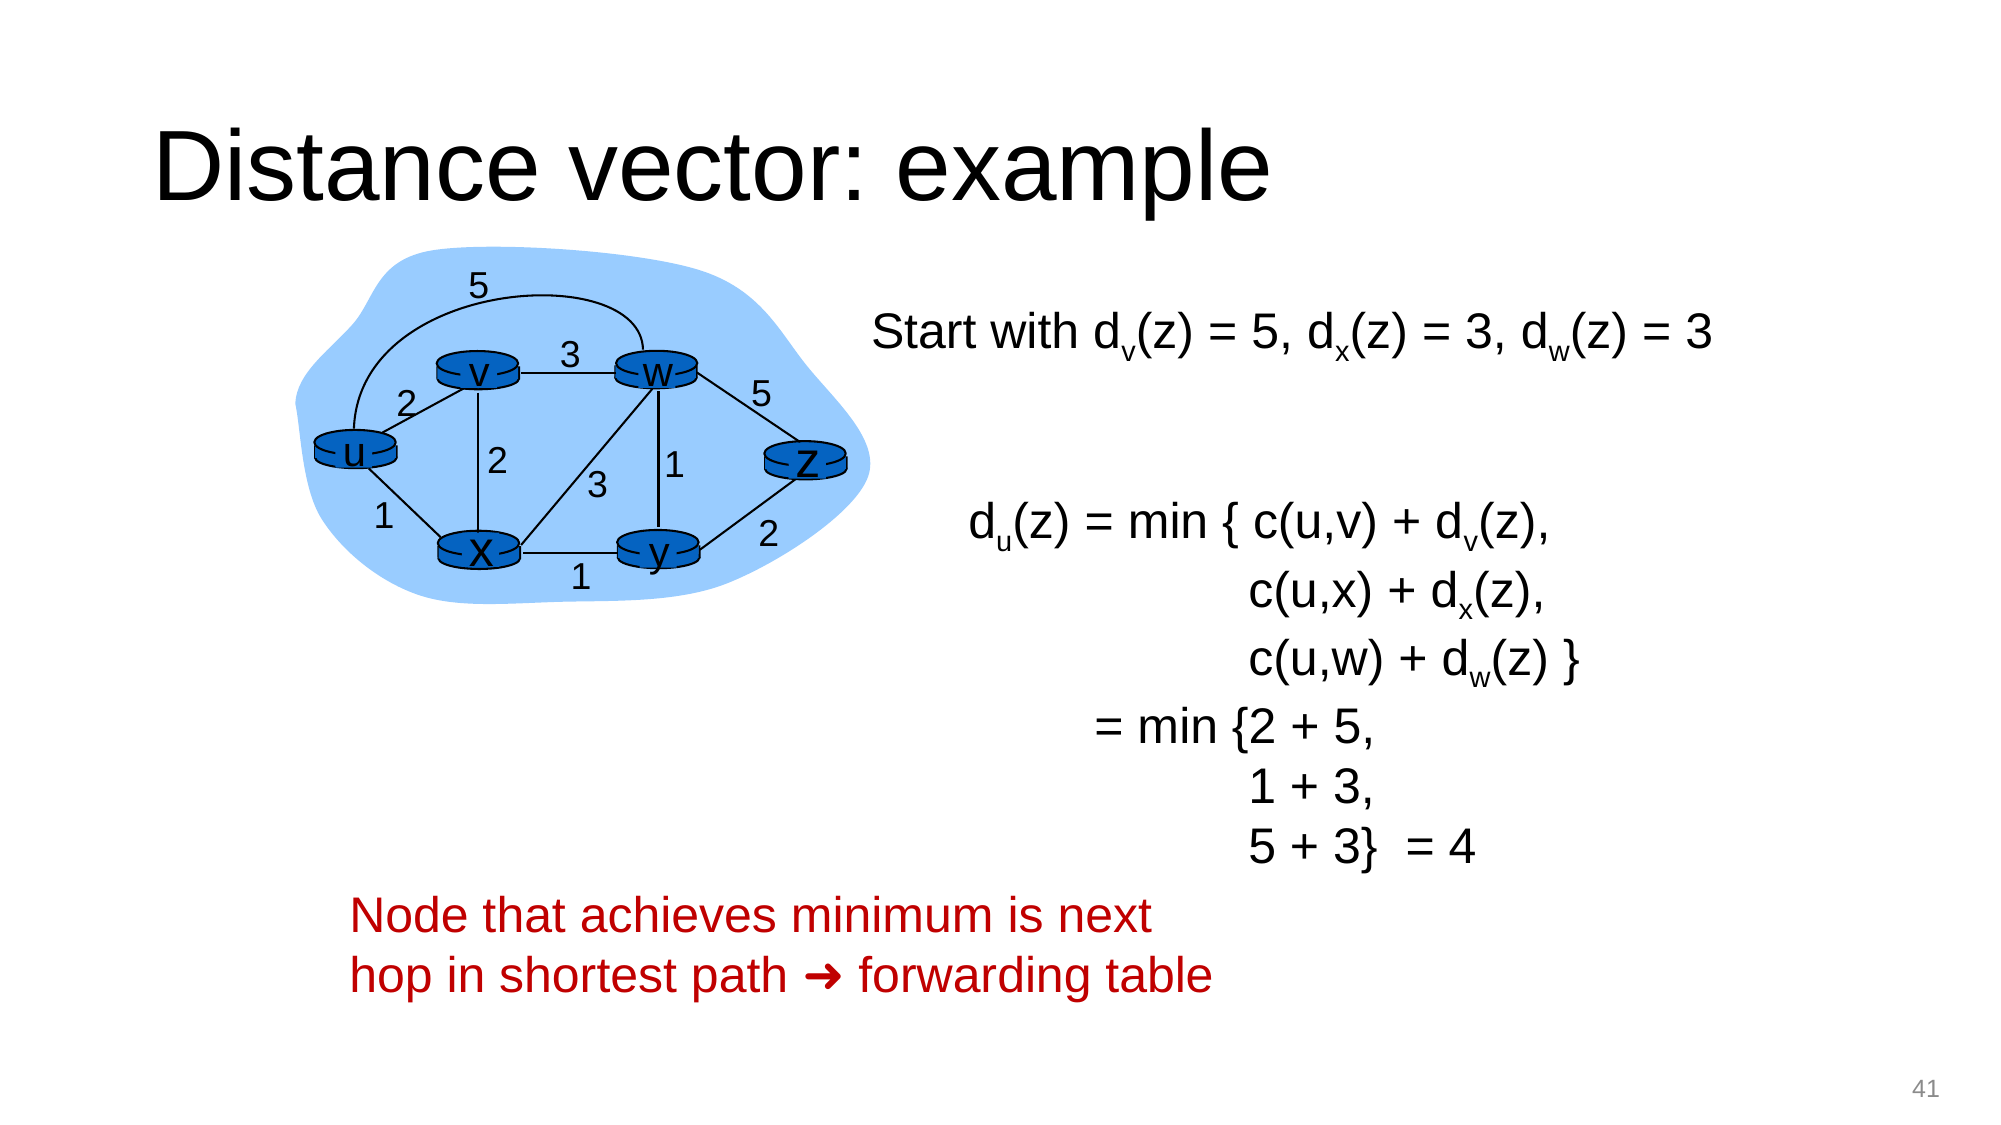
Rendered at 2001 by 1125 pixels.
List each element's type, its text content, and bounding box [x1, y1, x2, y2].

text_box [295, 241, 882, 609]
text_box Start with dv(z) = 5, dx(z) = 3, dw(z) = 3 [882, 291, 1729, 375]
title Distance vector: example [137, 59, 1863, 278]
text_box du(z) = min { c(u,v) + dv(z), c(u,x) + dx(z), c(u,w) + dw(z) } = min {2 + 5, 1 + 3, 5 + 3} = 4 [953, 481, 1595, 881]
slide_number 41 [1828, 1065, 1955, 1111]
text_box Node that achieves minimum is next hop in shortest path ➜ forwarding table [334, 874, 1229, 1010]
